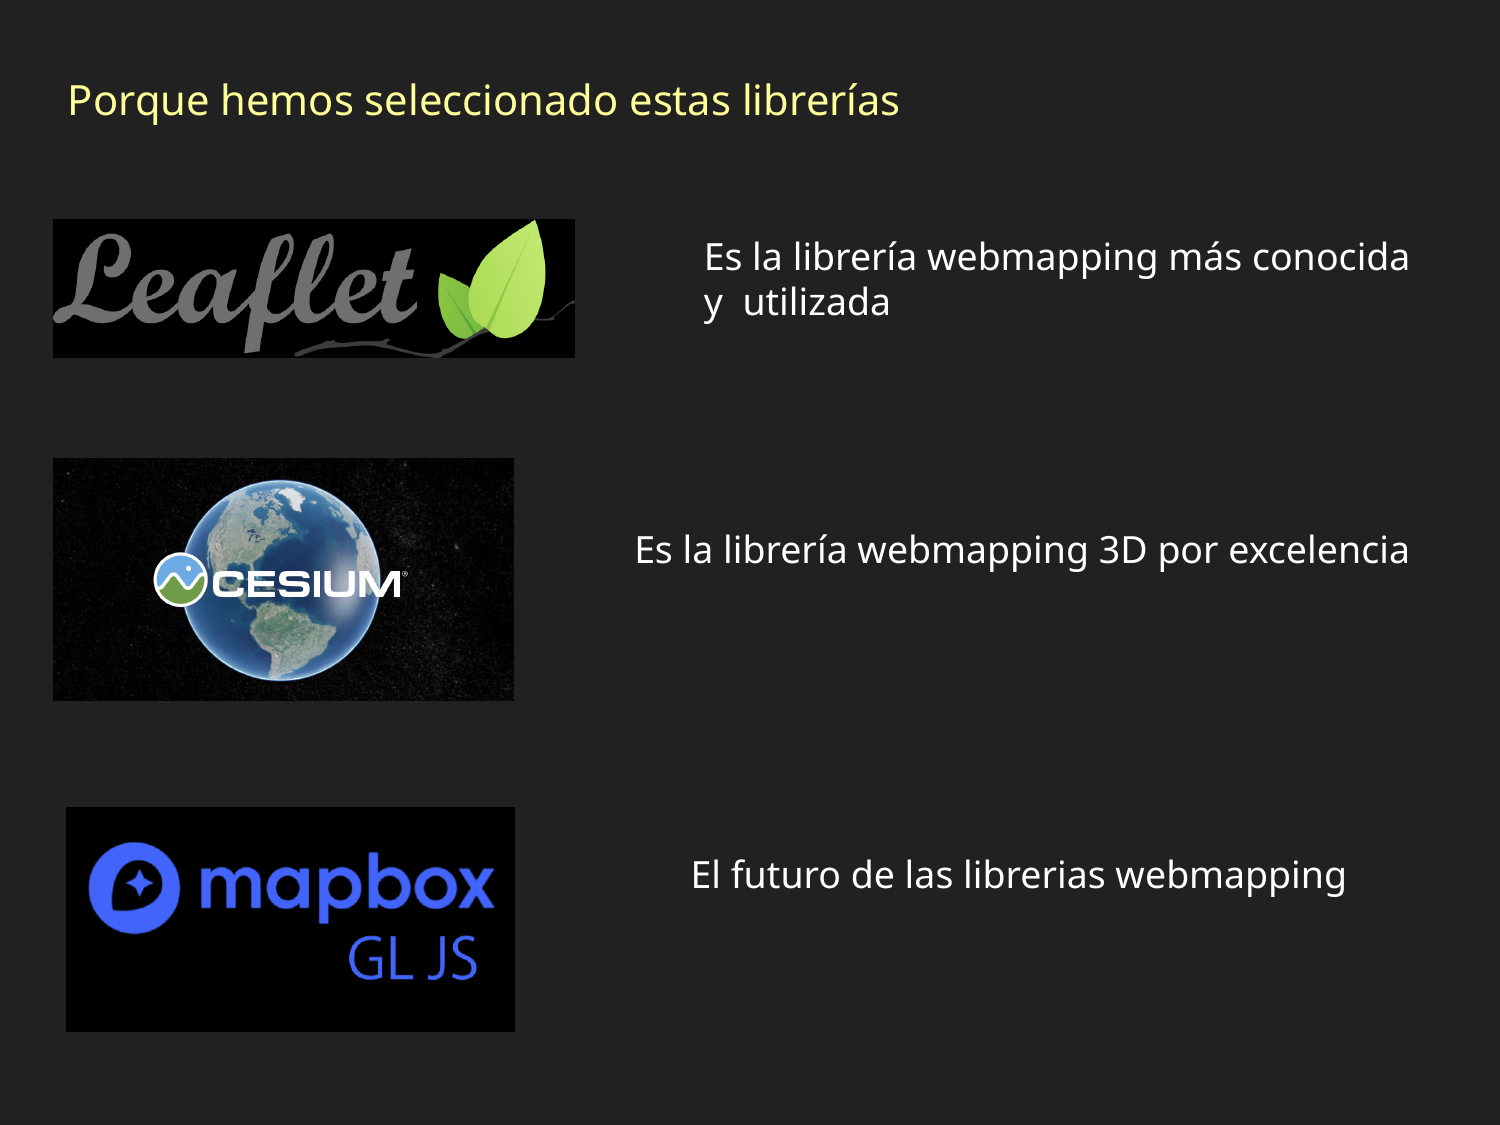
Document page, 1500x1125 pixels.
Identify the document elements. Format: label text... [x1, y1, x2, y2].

text_box Es la librería webmapping 3D por excelencia [619, 518, 1426, 579]
picture [52, 458, 514, 701]
text_box El futuro de las librerias webmapping [675, 843, 1363, 904]
text_box Es la librería webmapping más conocida y utilizada [689, 225, 1427, 331]
picture [53, 219, 575, 359]
picture [66, 807, 516, 1032]
text_box Porque hemos seleccionado estas librerías [53, 66, 1089, 132]
